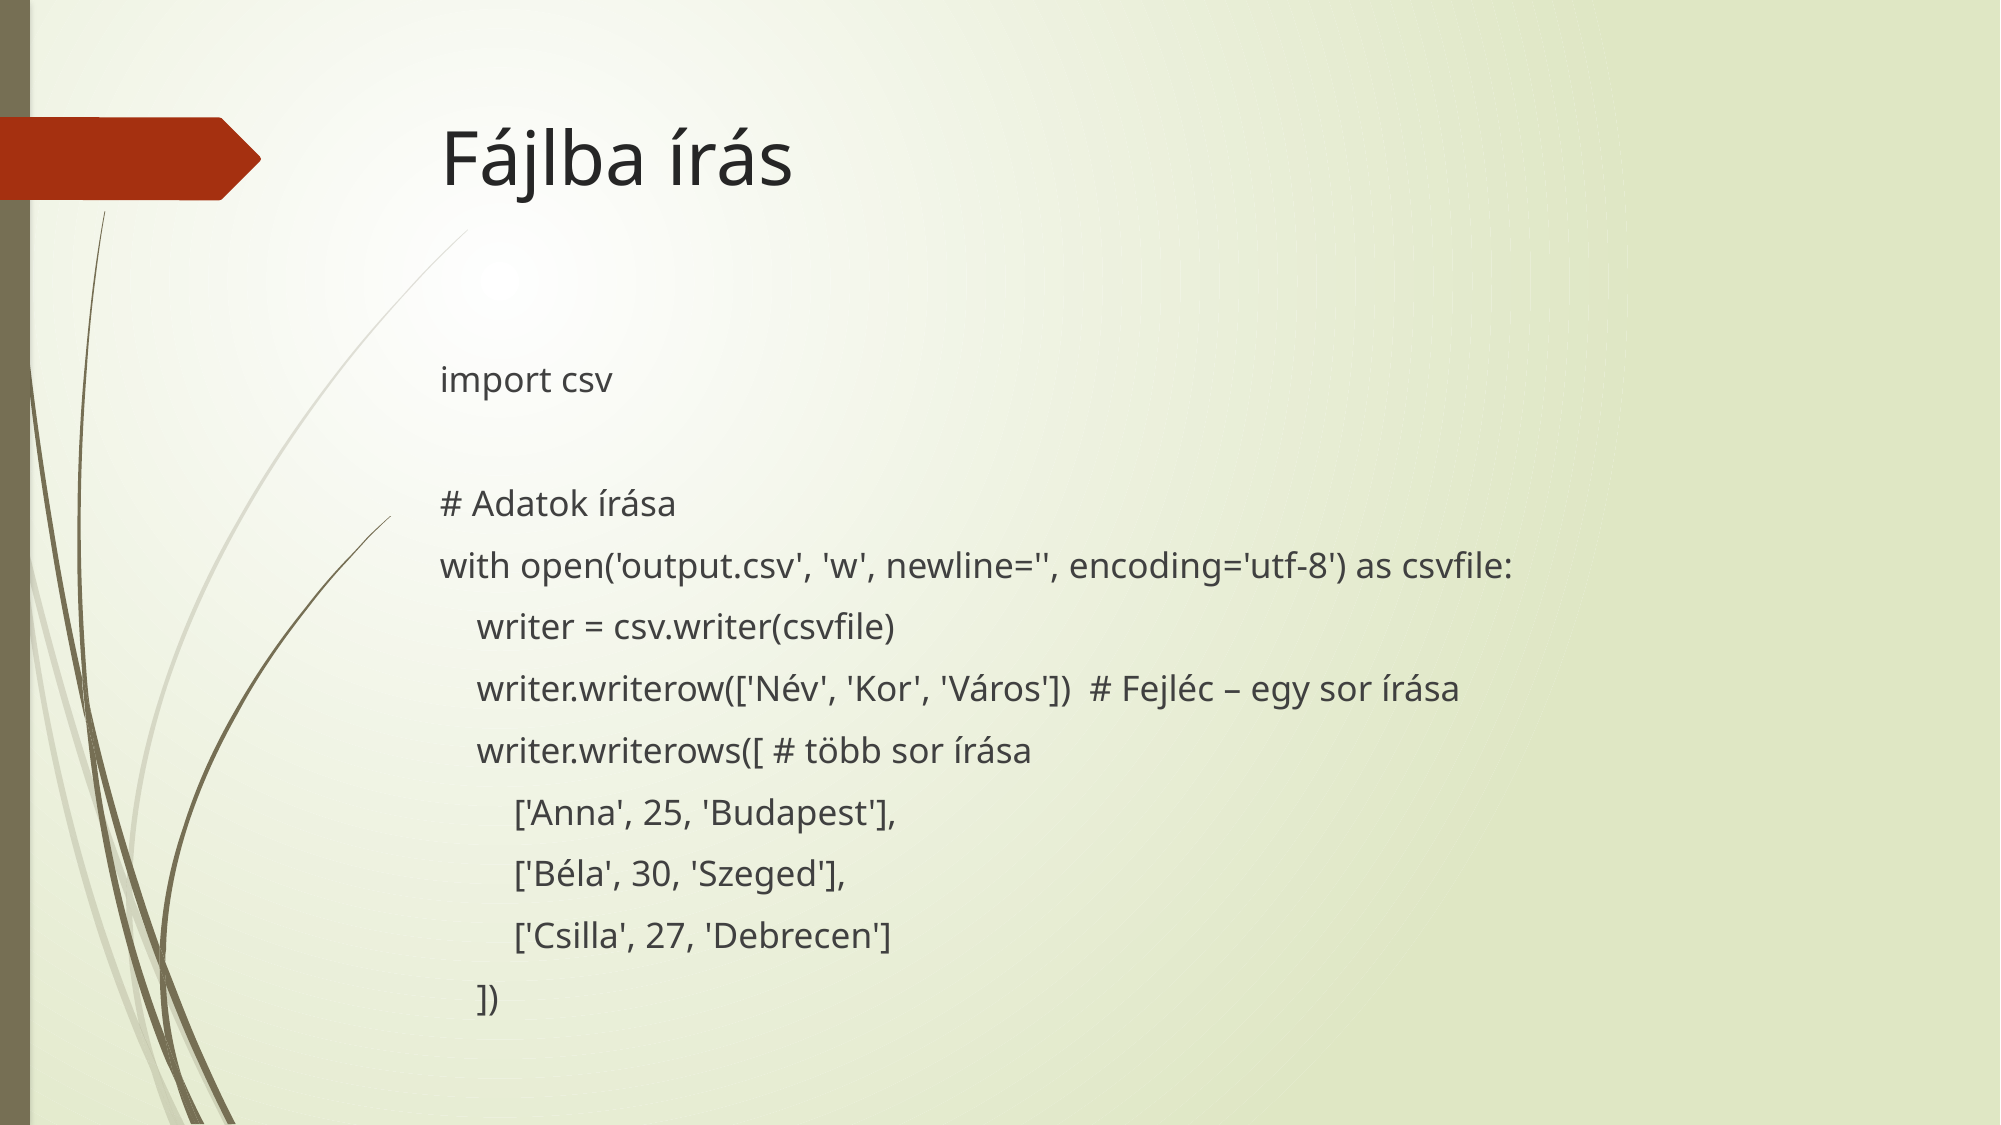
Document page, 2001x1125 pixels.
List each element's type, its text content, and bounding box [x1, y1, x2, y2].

list import csv # Adatok írása with open('output.csv', 'w', newline='', encoding='utf-8') as csvfile: writer = csv.writer(csvfile) writer.writerow(['Név', 'Kor', 'Város']) # Fejléc – egy sor írása writer.writerows([ # több sor írása ['Anna', 25, 'Budapest'], ['Béla', 30, 'Szeged'], ['Csilla', 27, 'Debrecen'] ]) [424, 350, 1888, 1033]
title Fájlba írás [425, 102, 1888, 313]
